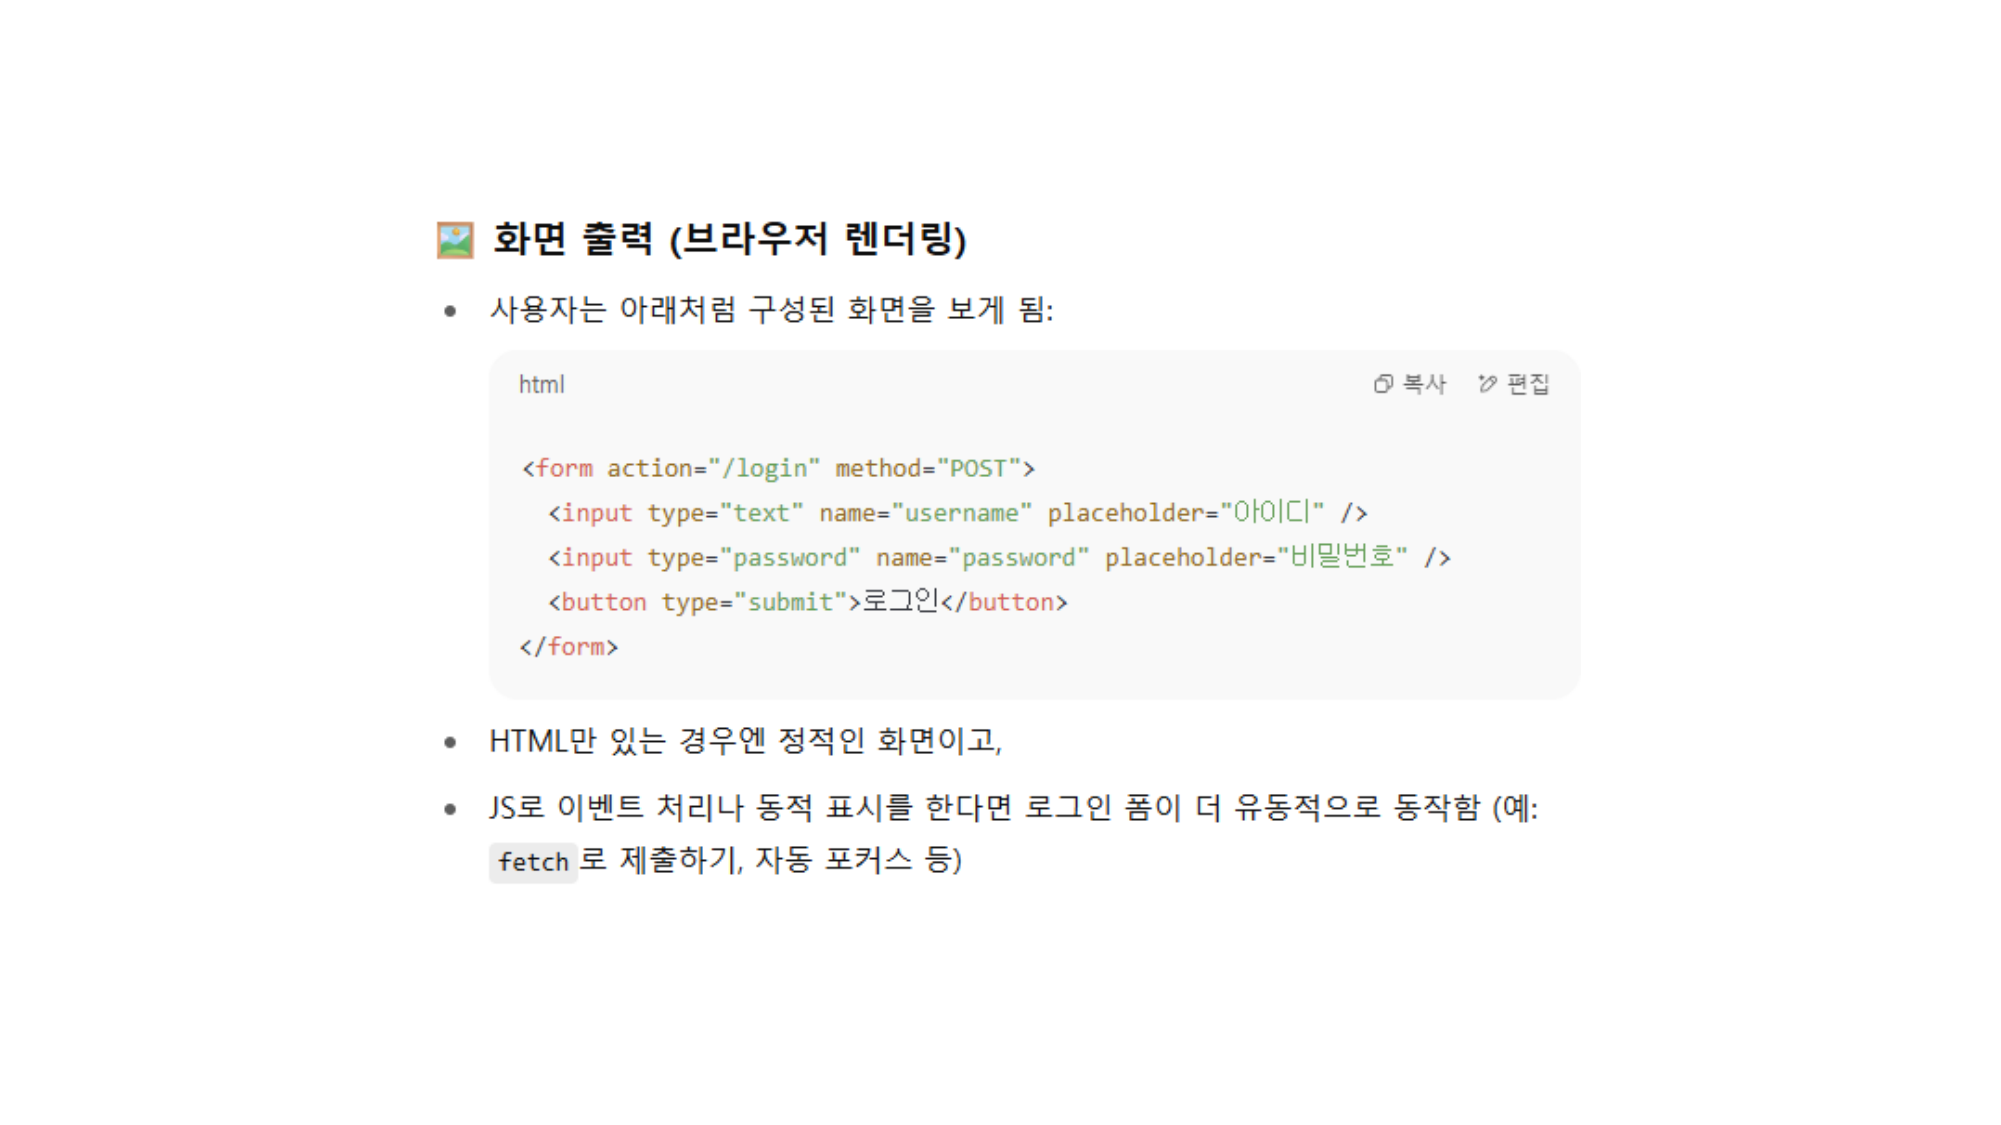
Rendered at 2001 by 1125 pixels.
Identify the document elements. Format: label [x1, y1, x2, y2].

picture [418, 200, 1582, 925]
